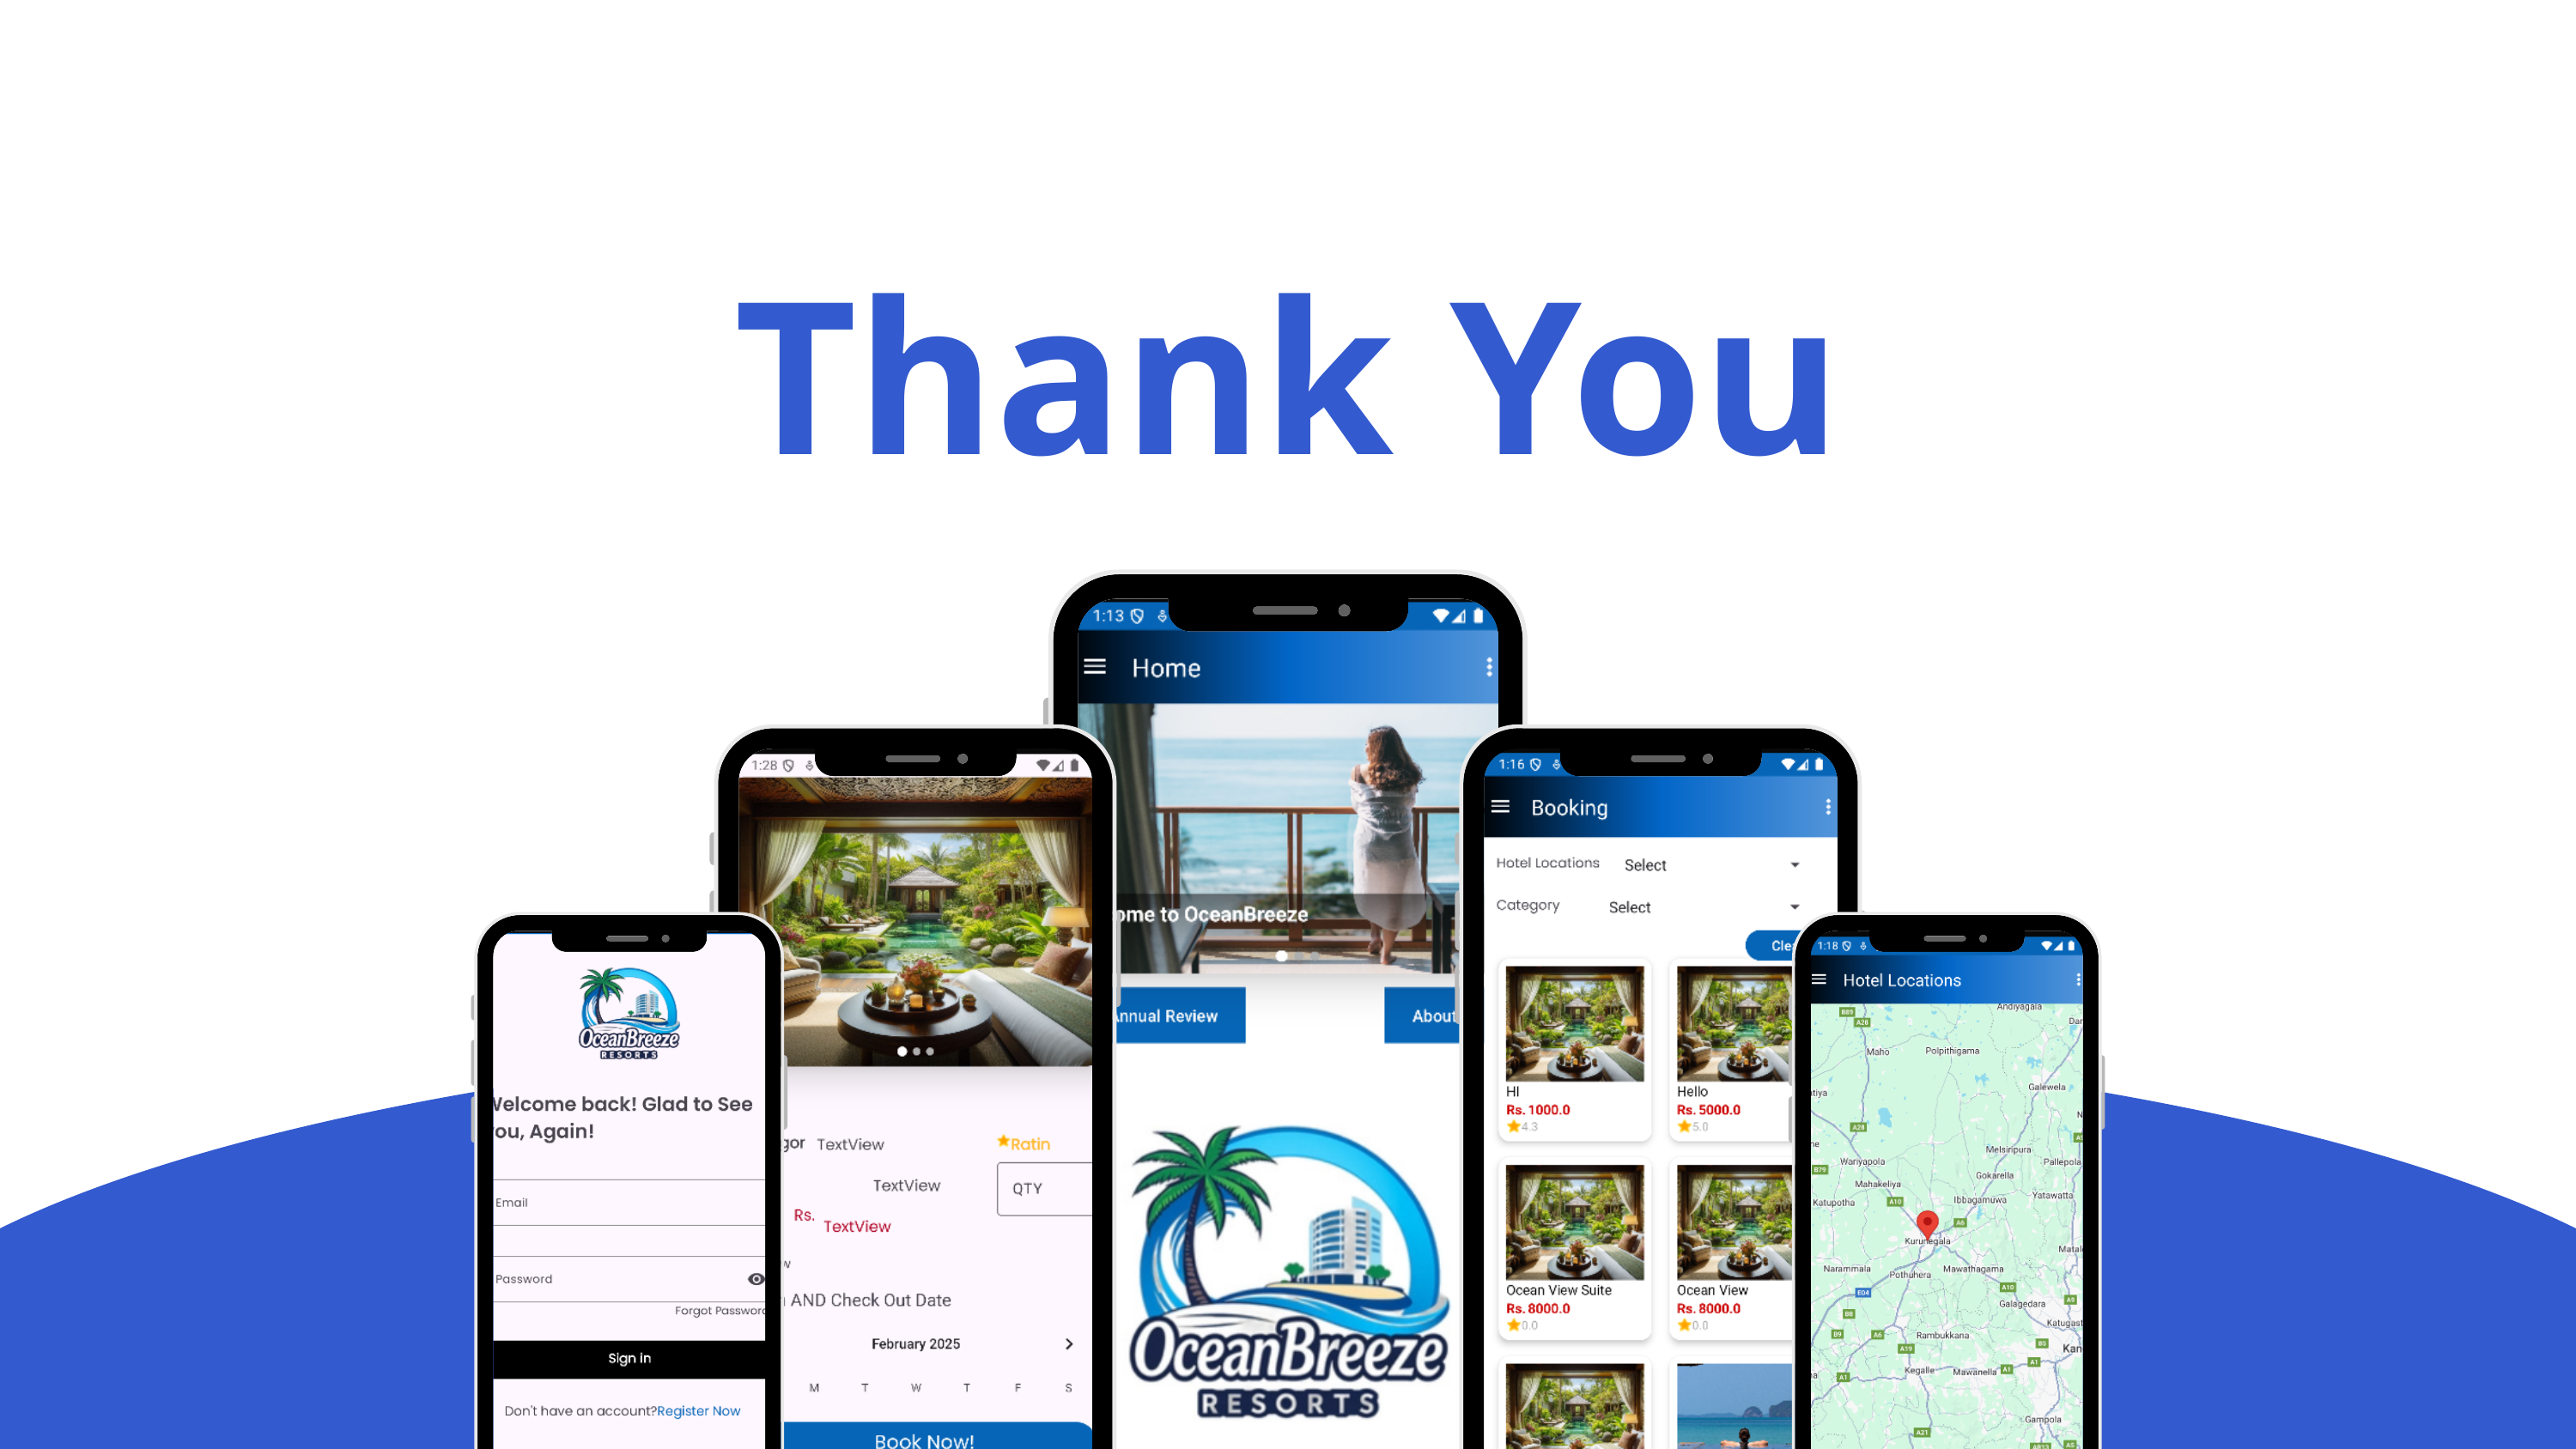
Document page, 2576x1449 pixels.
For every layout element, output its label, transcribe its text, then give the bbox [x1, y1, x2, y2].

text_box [1788, 912, 2105, 1449]
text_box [0, 1028, 466, 1449]
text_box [1042, 569, 1534, 1449]
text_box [1455, 724, 1867, 1449]
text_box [471, 912, 788, 1449]
text_box Thank You [550, 199, 2026, 497]
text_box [709, 724, 1121, 1449]
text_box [2108, 1028, 2576, 1449]
